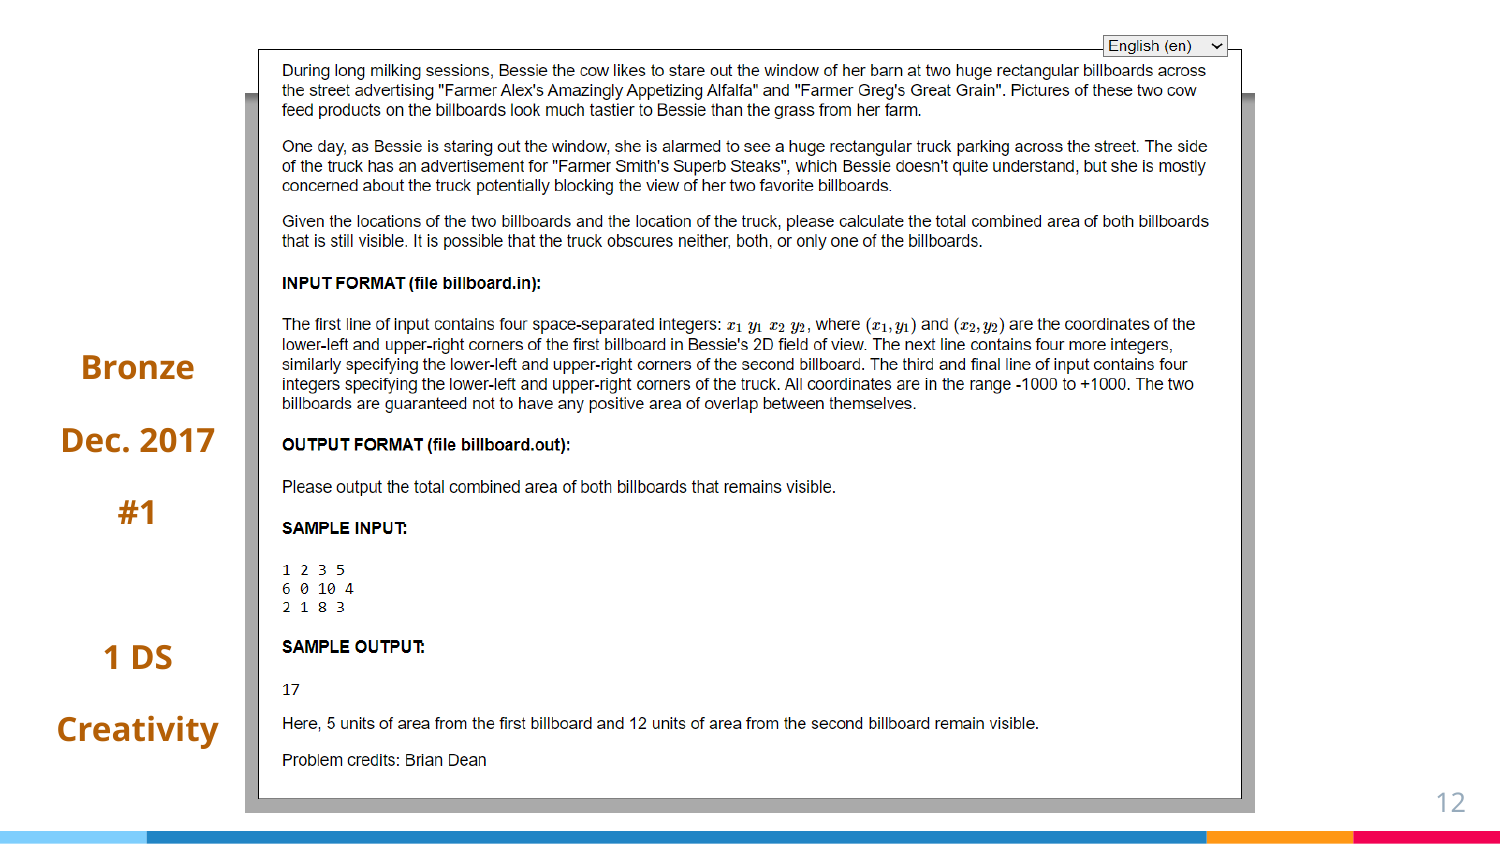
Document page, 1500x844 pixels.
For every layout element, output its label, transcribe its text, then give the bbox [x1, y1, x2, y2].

text_box Bronze Dec. 2017 #1 1 DS Creativity [33, 311, 240, 533]
slide_number ‹#› [1391, 770, 1482, 822]
picture [245, 30, 1255, 813]
